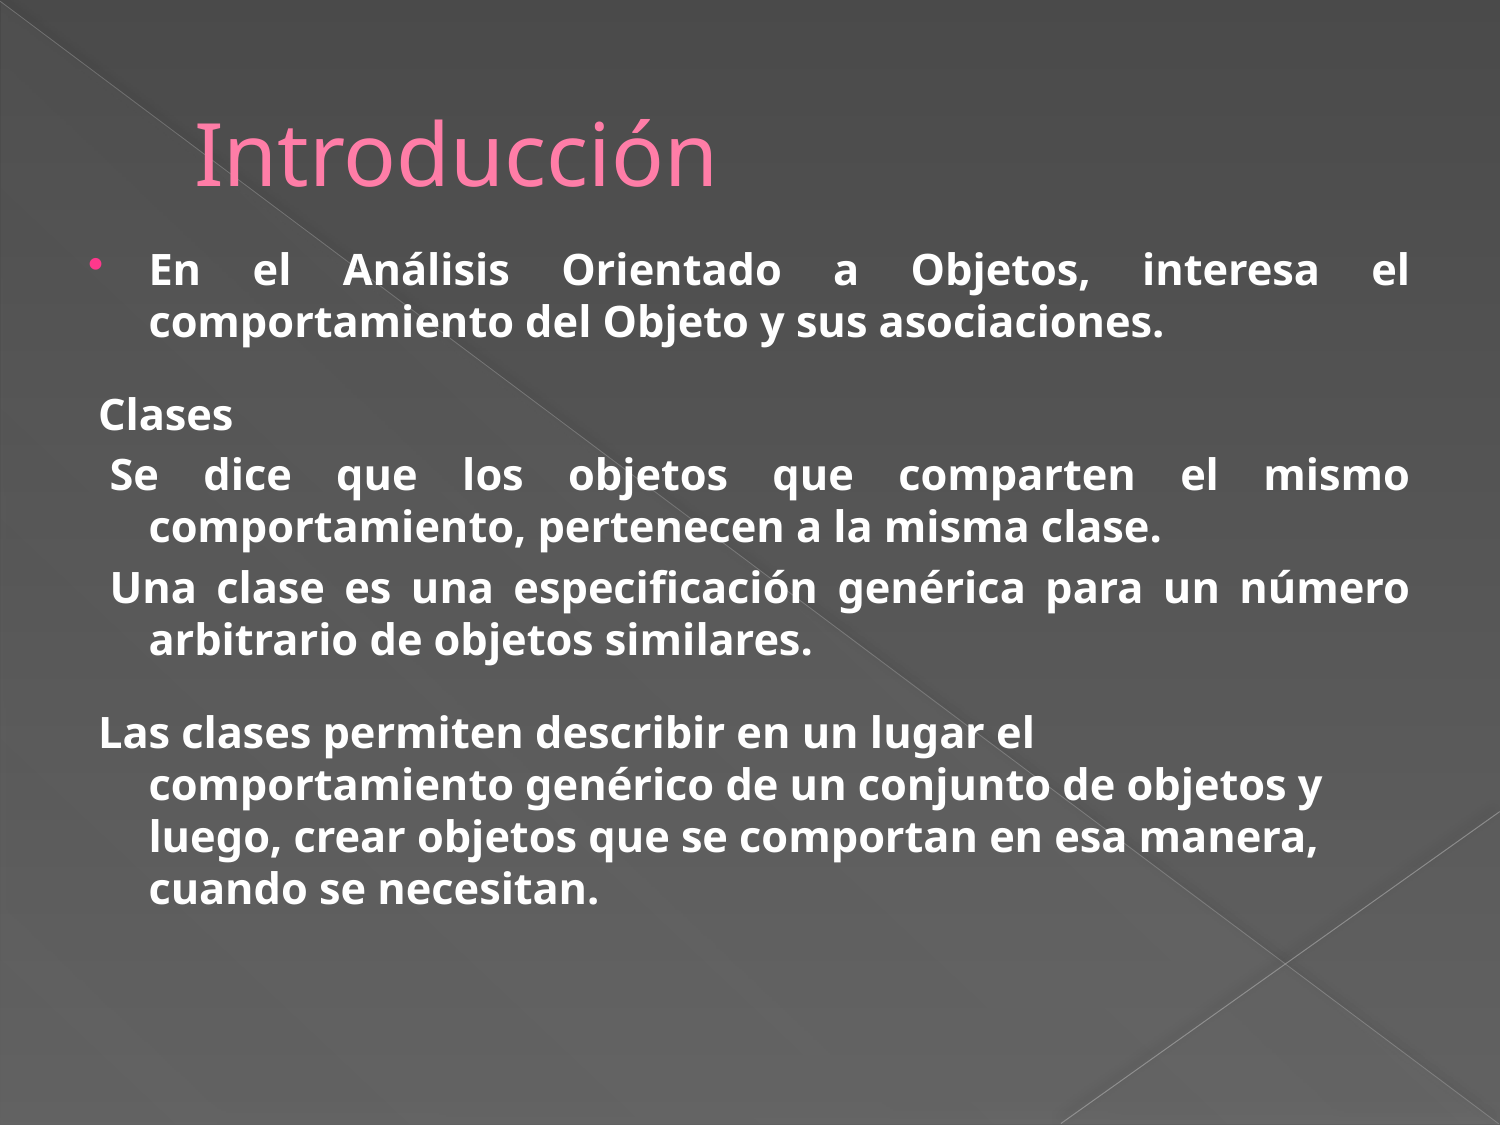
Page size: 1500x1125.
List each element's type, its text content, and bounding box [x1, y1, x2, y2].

text_box Introducción [99, 68, 1450, 235]
list En el Análisis Orientado a Objetos, interesa el comportamiento del Objeto y sus asociaciones. Clases Se dice que los objetos que comparten el mismo comportamiento, pertenecen a la misma clase. Una clase es una especificación genérica para un número arbitrario de objetos similares. Las clases permiten describir en un lugar el comportamiento genérico de un conjunto de objetos y luego, crear objetos que se comportan en esa manera, cuando se necesitan. [75, 234, 1425, 985]
